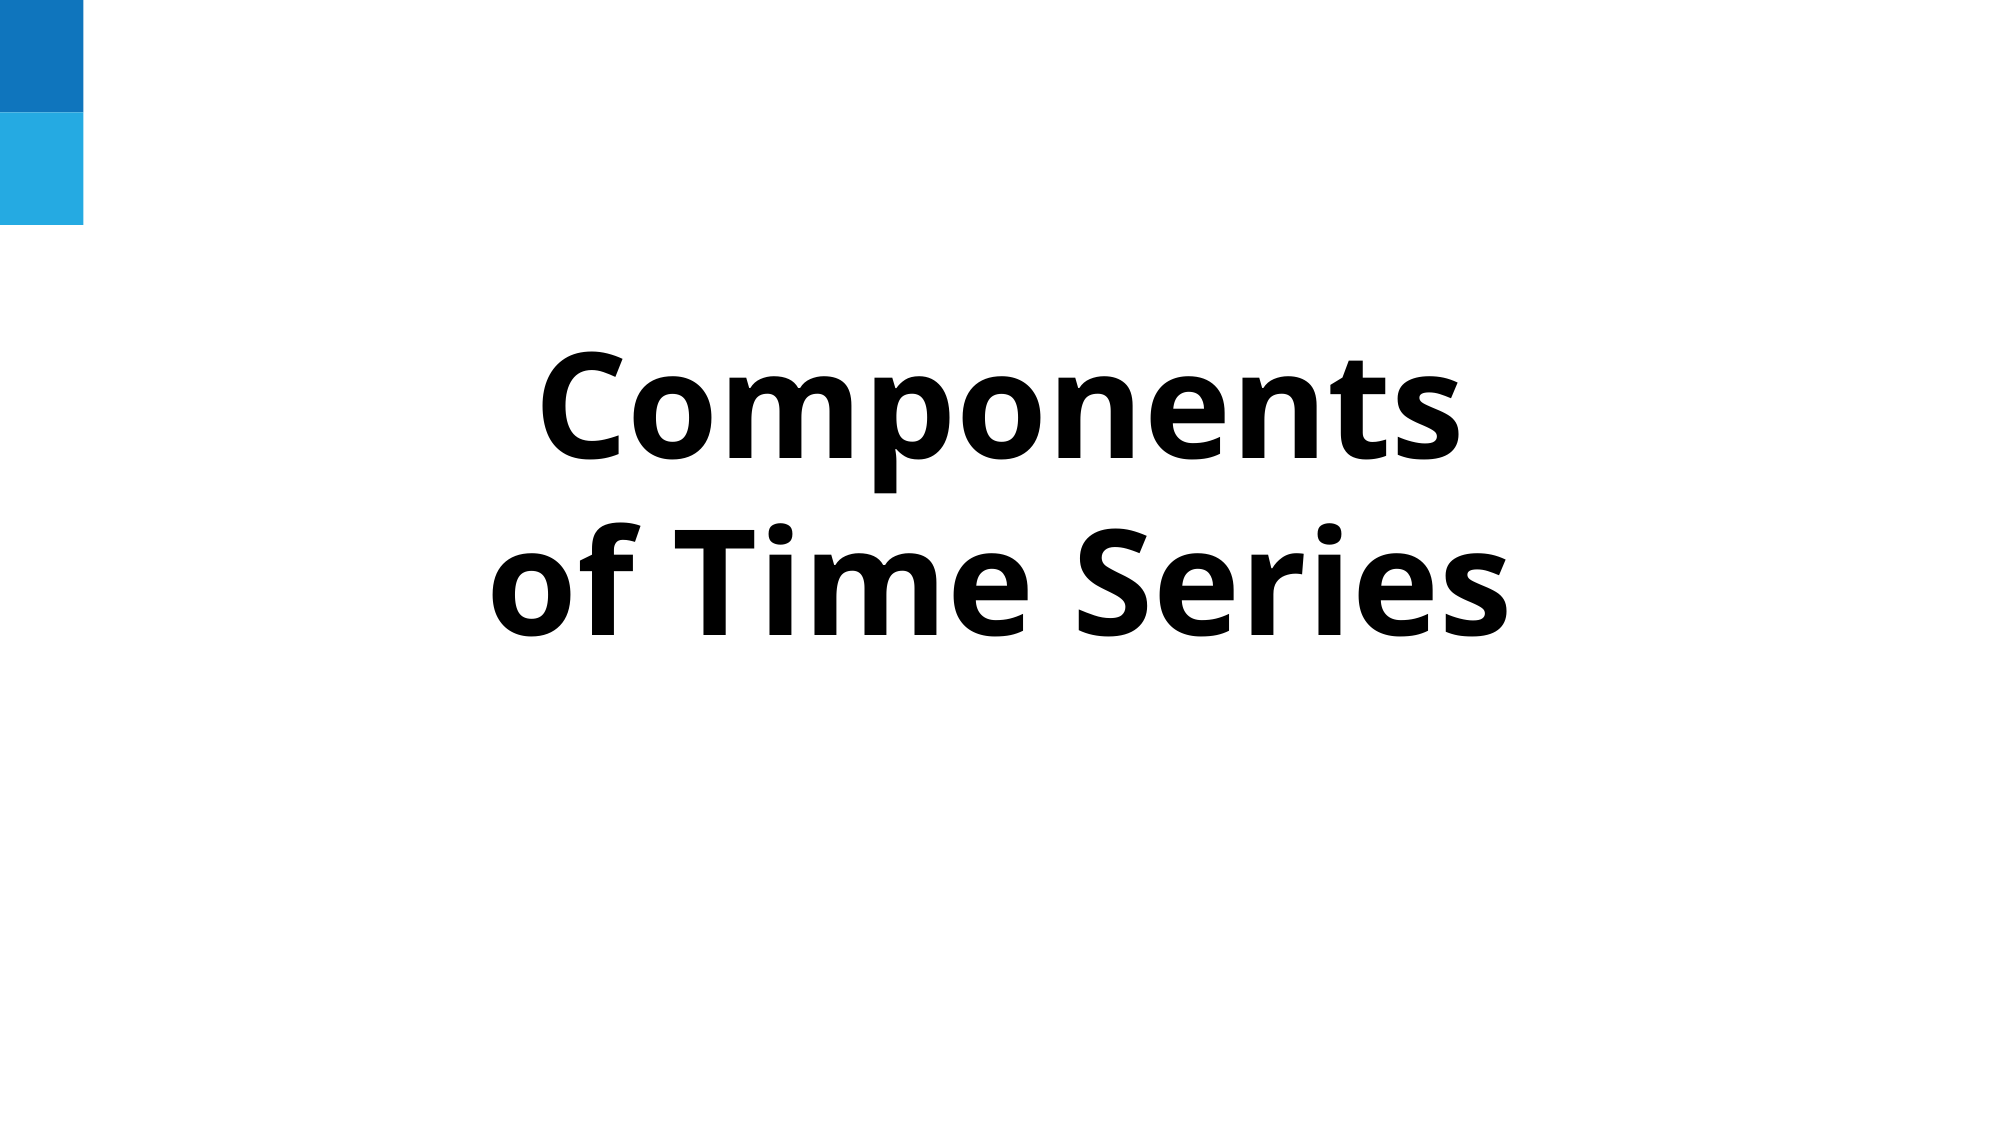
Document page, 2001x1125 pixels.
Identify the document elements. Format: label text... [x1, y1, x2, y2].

title Components of Time Series [365, 319, 1634, 656]
